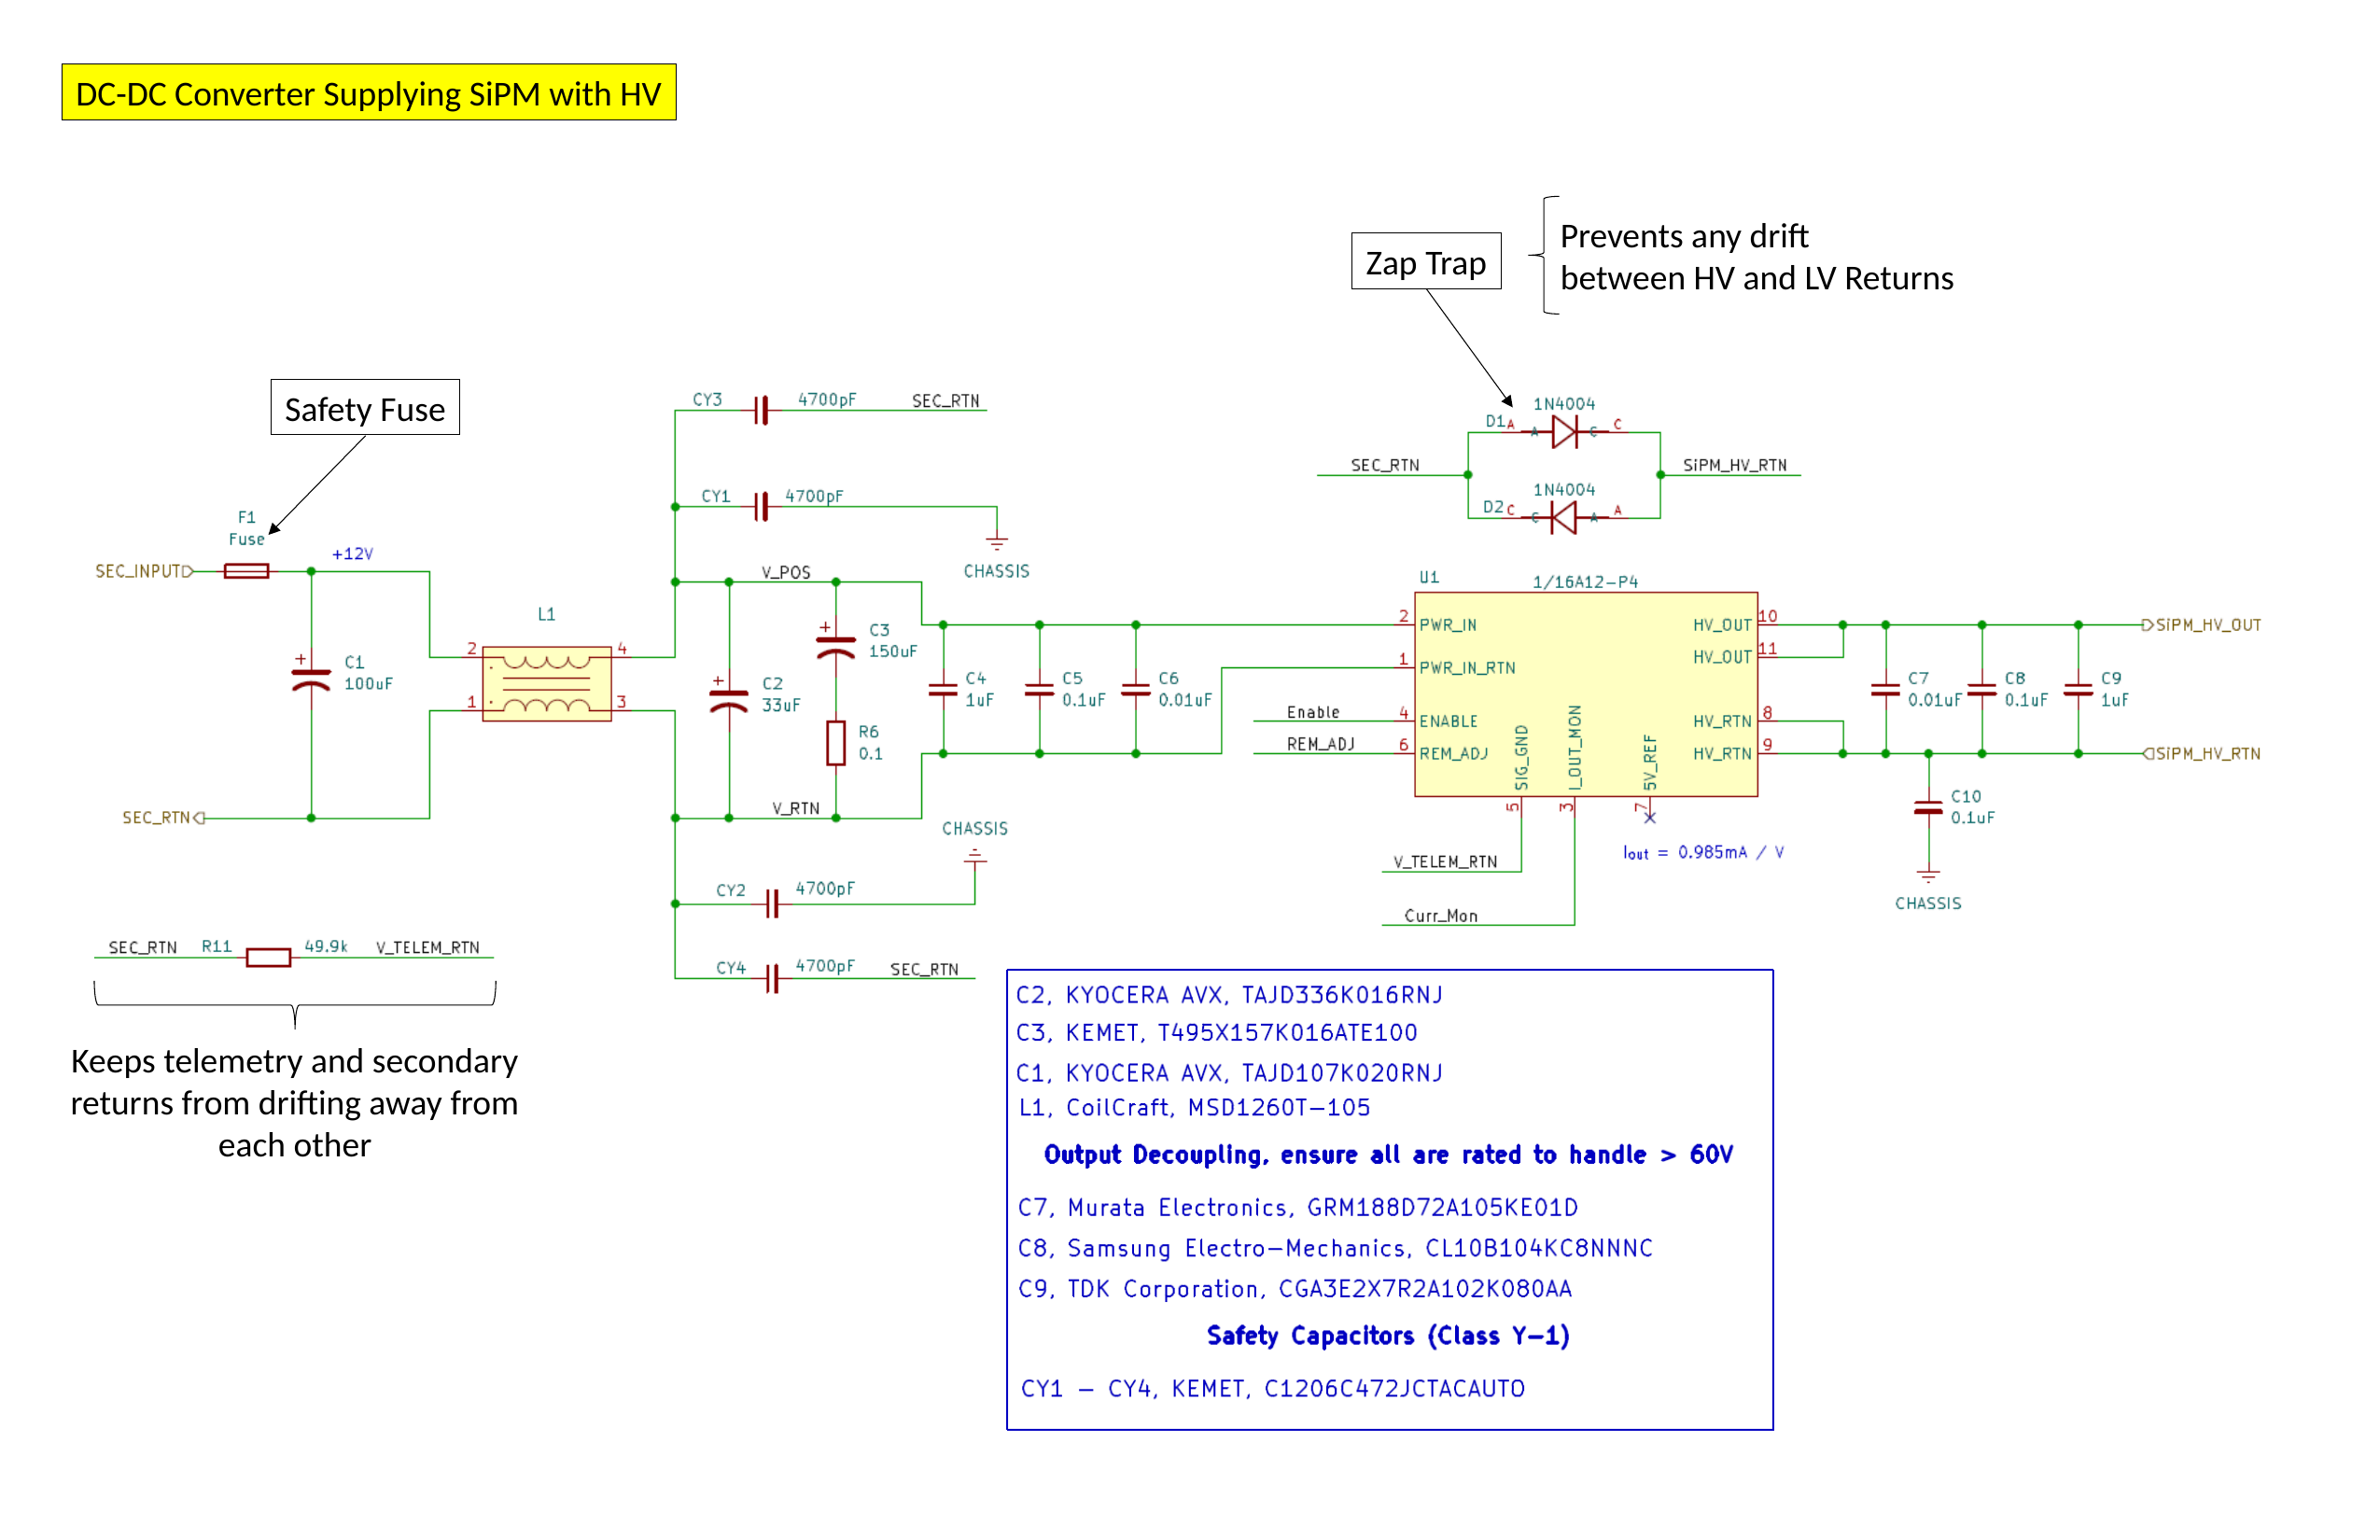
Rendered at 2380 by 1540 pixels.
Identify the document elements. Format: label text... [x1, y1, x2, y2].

text_box Prevents any drift between HV and LV Returns [1560, 205, 1969, 304]
text_box [1528, 195, 1560, 315]
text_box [268, 435, 366, 536]
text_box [1426, 289, 1513, 408]
picture [93, 340, 2286, 1433]
text_box Zap Trap [1351, 232, 1502, 289]
text_box DC-DC Converter Supplying SiPM with HV [62, 63, 677, 120]
text_box Keeps telemetry and secondary returns from drifting away from each other [56, 1030, 534, 1171]
